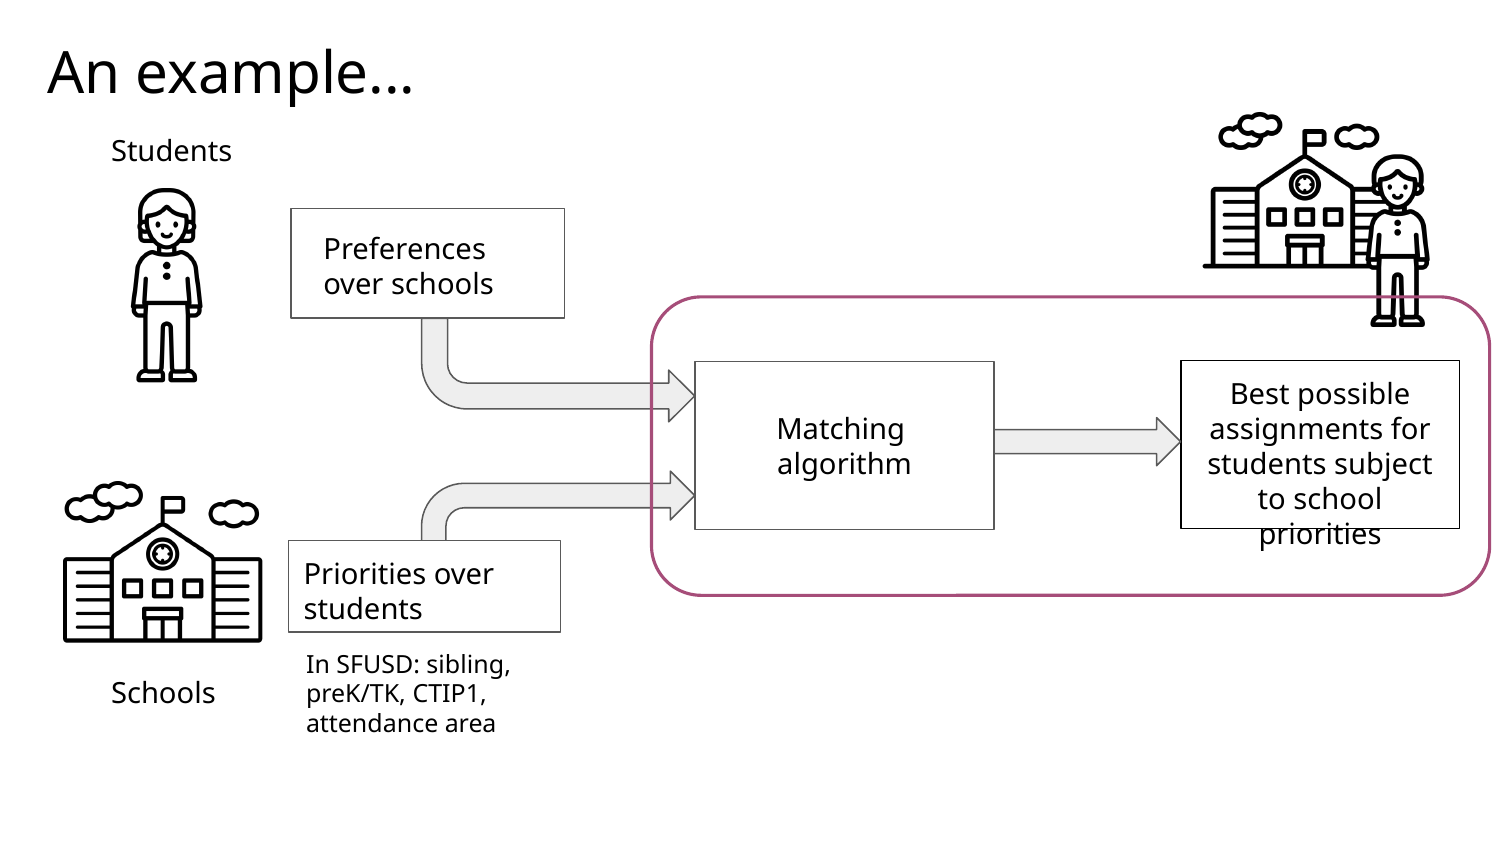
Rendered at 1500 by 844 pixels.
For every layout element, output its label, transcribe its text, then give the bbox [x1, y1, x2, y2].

text_box In SFUSD: sibling, preK/TK, CTIP1, attendance area [291, 633, 580, 743]
picture [40, 456, 285, 659]
text_box [291, 208, 565, 319]
text_box Preferences over schools [308, 215, 541, 310]
text_box Schools [95, 666, 283, 716]
text_box [651, 296, 1490, 596]
picture [77, 177, 205, 393]
text_box [532, 540, 561, 633]
text_box [421, 483, 651, 540]
text_box Priorities over students [288, 540, 532, 696]
title An example... [32, 20, 1430, 115]
text_box [421, 319, 651, 409]
text_box Students [95, 117, 283, 175]
picture [1178, 101, 1455, 337]
